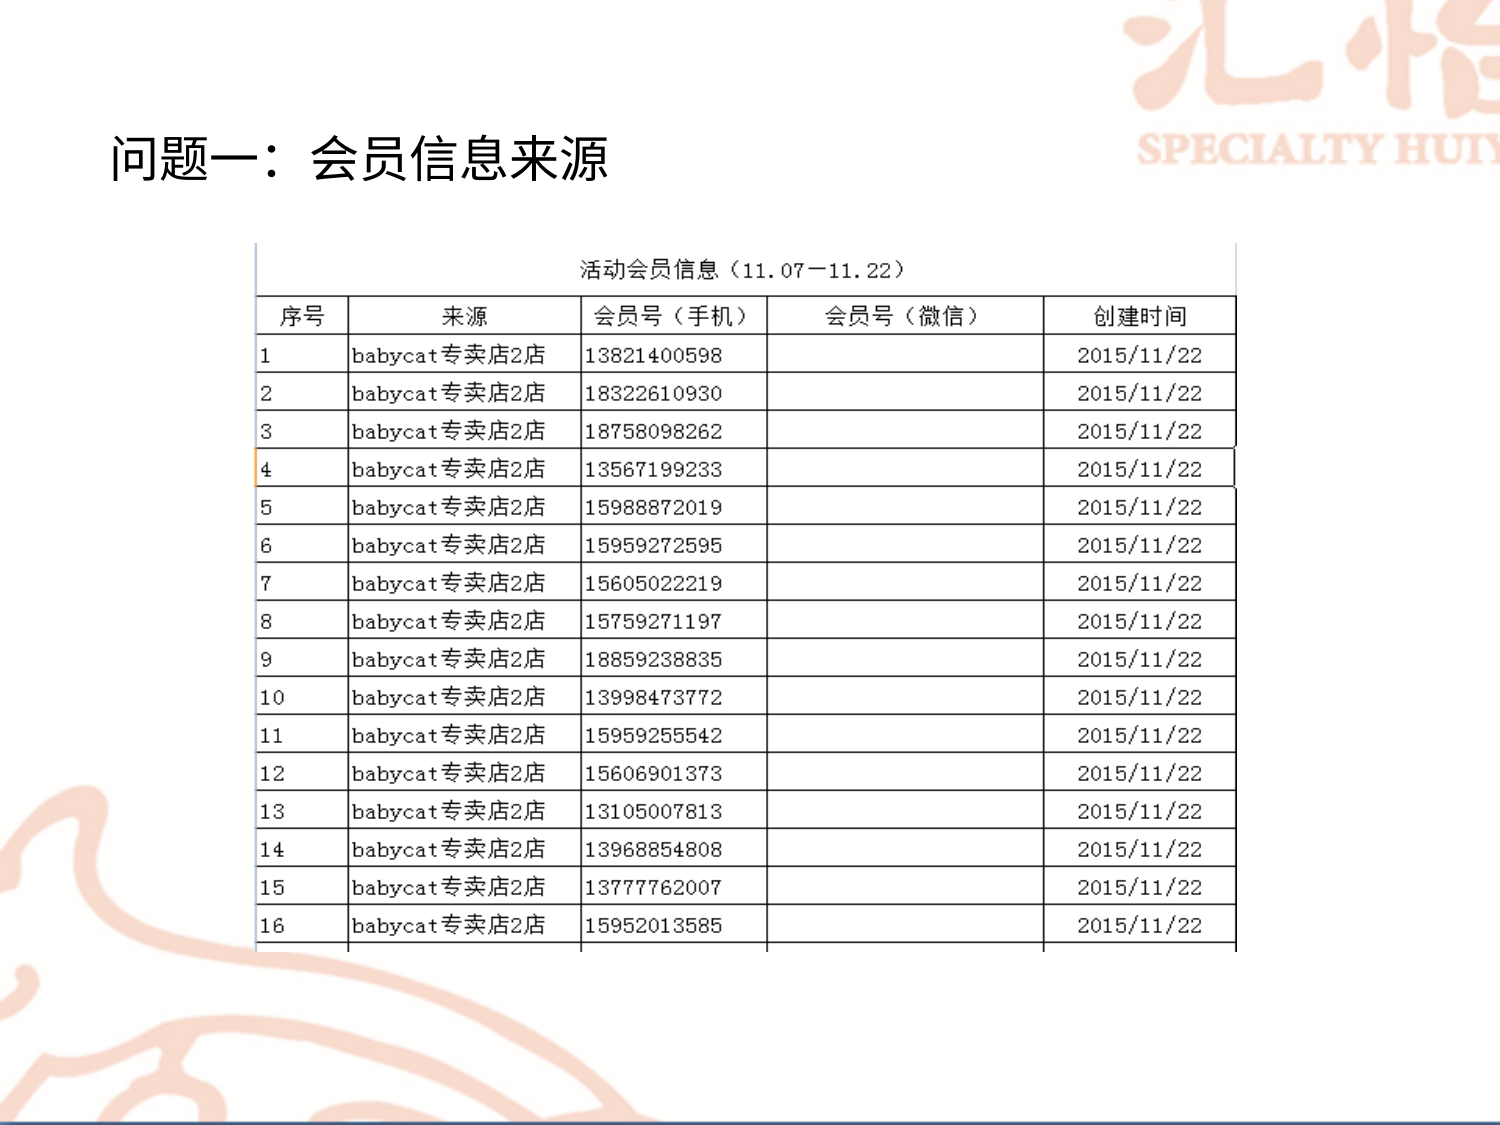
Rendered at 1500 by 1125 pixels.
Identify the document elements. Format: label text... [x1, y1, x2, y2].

picture [0, 0, 1500, 1125]
text_box 问题一：会员信息来源 [94, 119, 680, 195]
